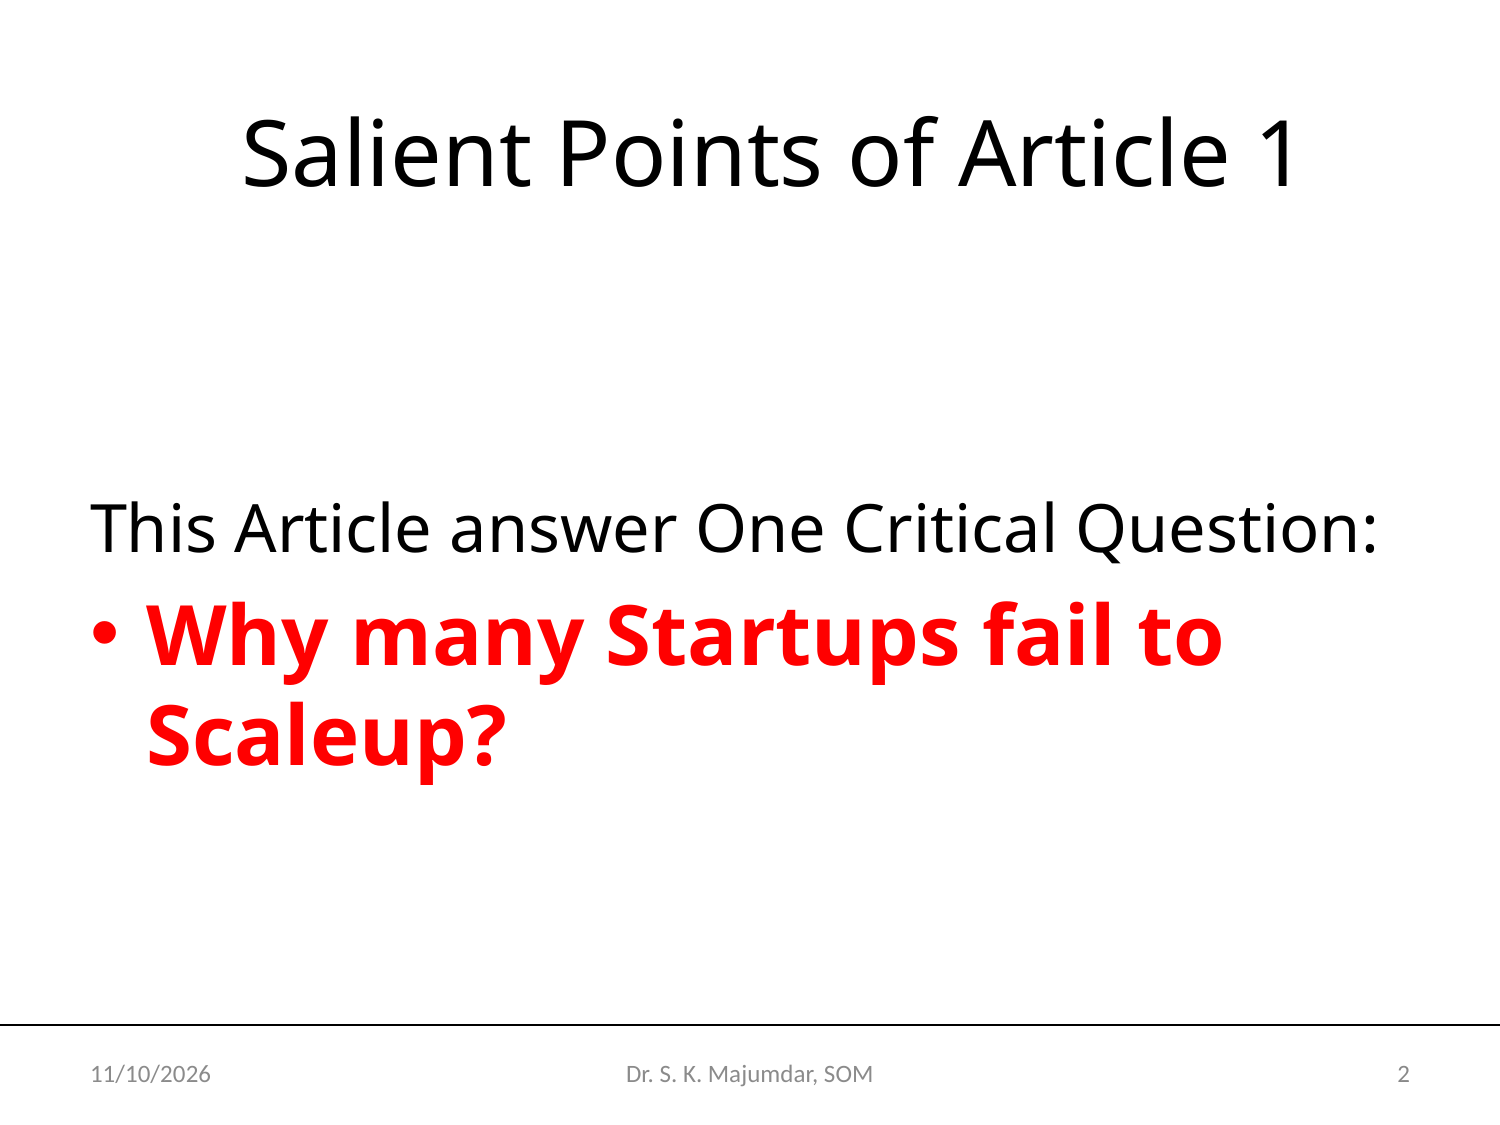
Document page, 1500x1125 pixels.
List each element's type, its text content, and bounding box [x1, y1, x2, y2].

title Salient Points of Article 1 [62, 56, 1488, 244]
footer Dr. S. K. Majumdar, SOM [512, 1042, 988, 1103]
slide_number 2 [1074, 1042, 1425, 1103]
list This Article answer One Critical Question: Why many Startups fail to Scaleup? [75, 262, 1425, 1005]
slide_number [75, 1042, 425, 1103]
